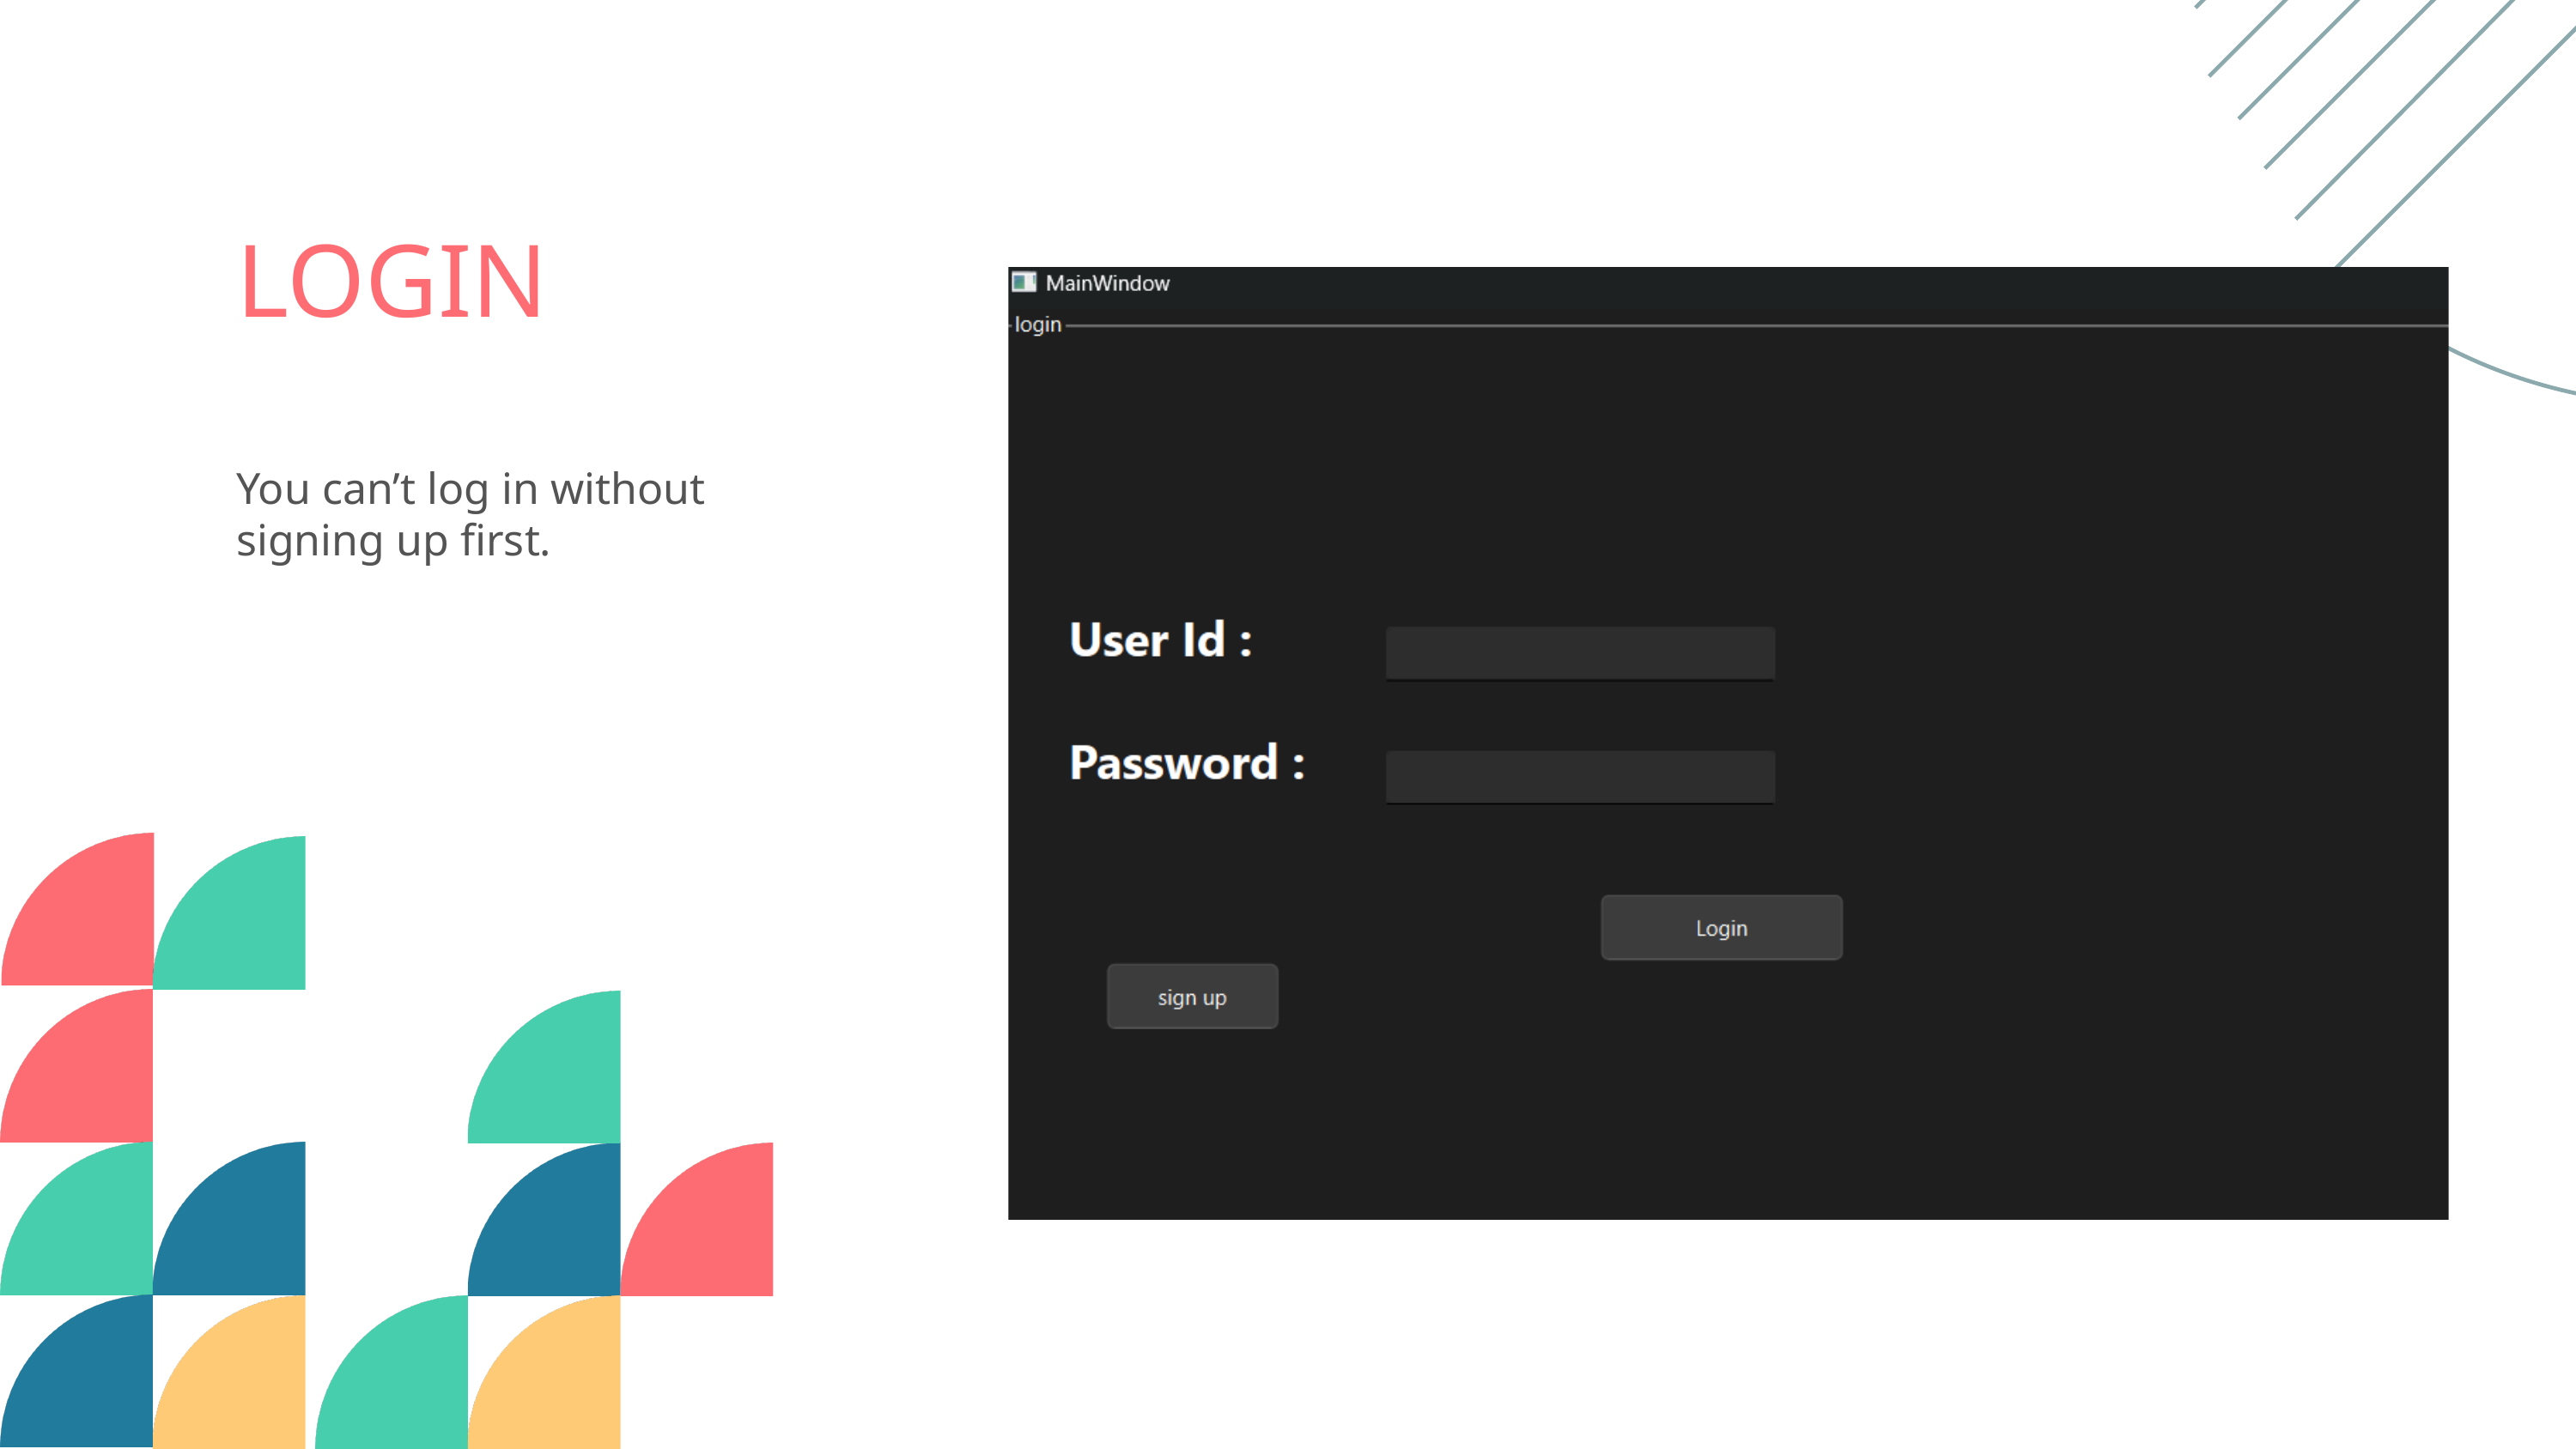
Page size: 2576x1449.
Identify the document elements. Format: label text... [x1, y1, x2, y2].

text_box [467, 1295, 621, 1449]
text_box You can’t log in without signing up first. [236, 460, 860, 564]
text_box [0, 1142, 152, 1294]
text_box [467, 991, 621, 1143]
text_box [620, 1143, 774, 1296]
text_box [1, 833, 155, 985]
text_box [2360, 0, 2576, 328]
text_box [0, 989, 153, 1142]
text_box [152, 1142, 306, 1295]
text_box [0, 1294, 153, 1447]
text_box [467, 1143, 620, 1295]
text_box [152, 836, 306, 990]
text_box [315, 1295, 467, 1449]
text_box LOGIN [236, 238, 1009, 338]
text_box [1008, 267, 2449, 1220]
text_box [152, 1295, 306, 1449]
